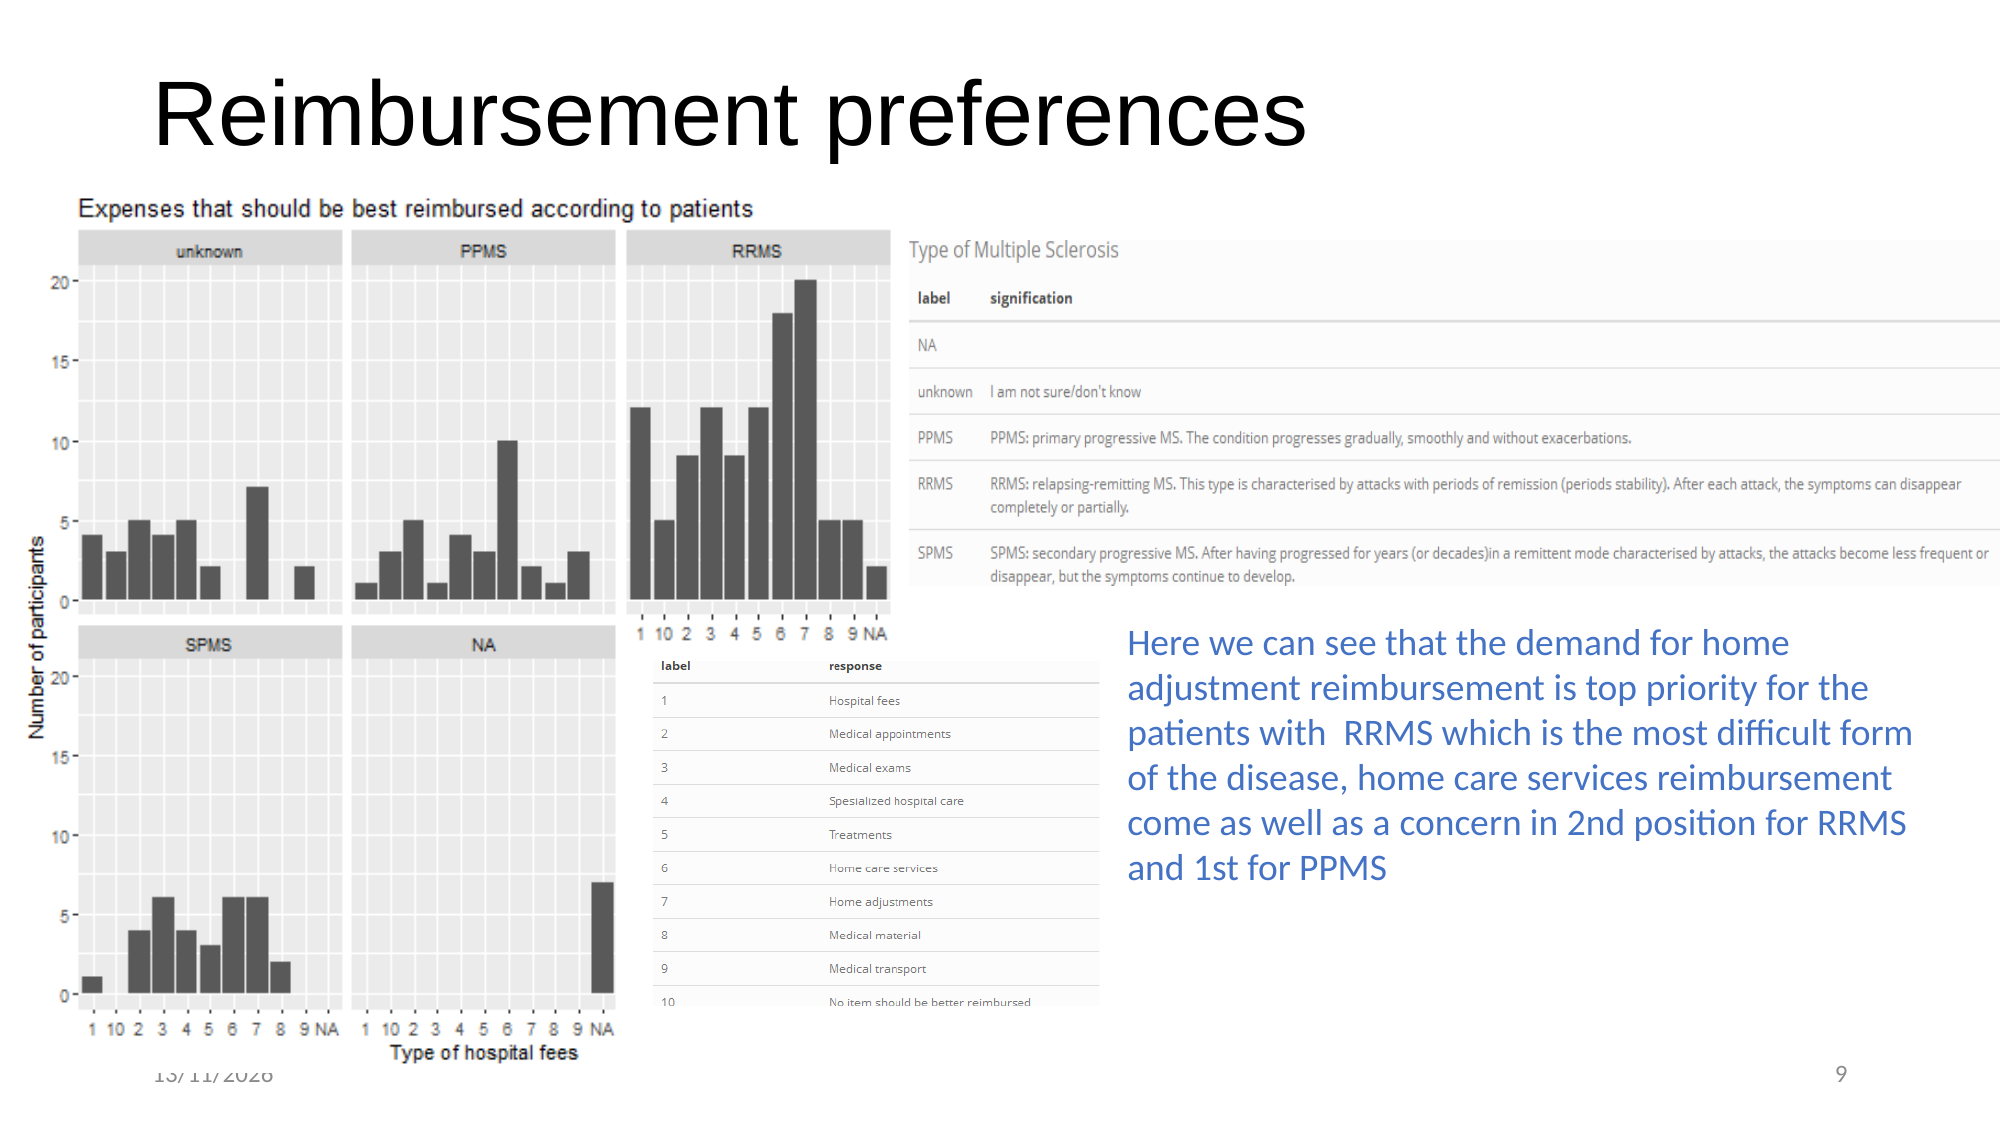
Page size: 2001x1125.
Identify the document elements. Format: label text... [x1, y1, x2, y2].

picture [16, 186, 1100, 1073]
text_box Here we can see that the demand for home adjustment reimbursement is top priority for the patients with RRMS which is the most difficult form of the disease, home care services reimbursement come as well as a concern in 2nd position for RRMS and 1st for PPMS [1112, 610, 1938, 896]
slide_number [137, 1073, 588, 1103]
slide_number 9 [1412, 1042, 1863, 1103]
text_box Reimbursement preferences [137, 49, 1863, 182]
picture [909, 240, 2000, 586]
